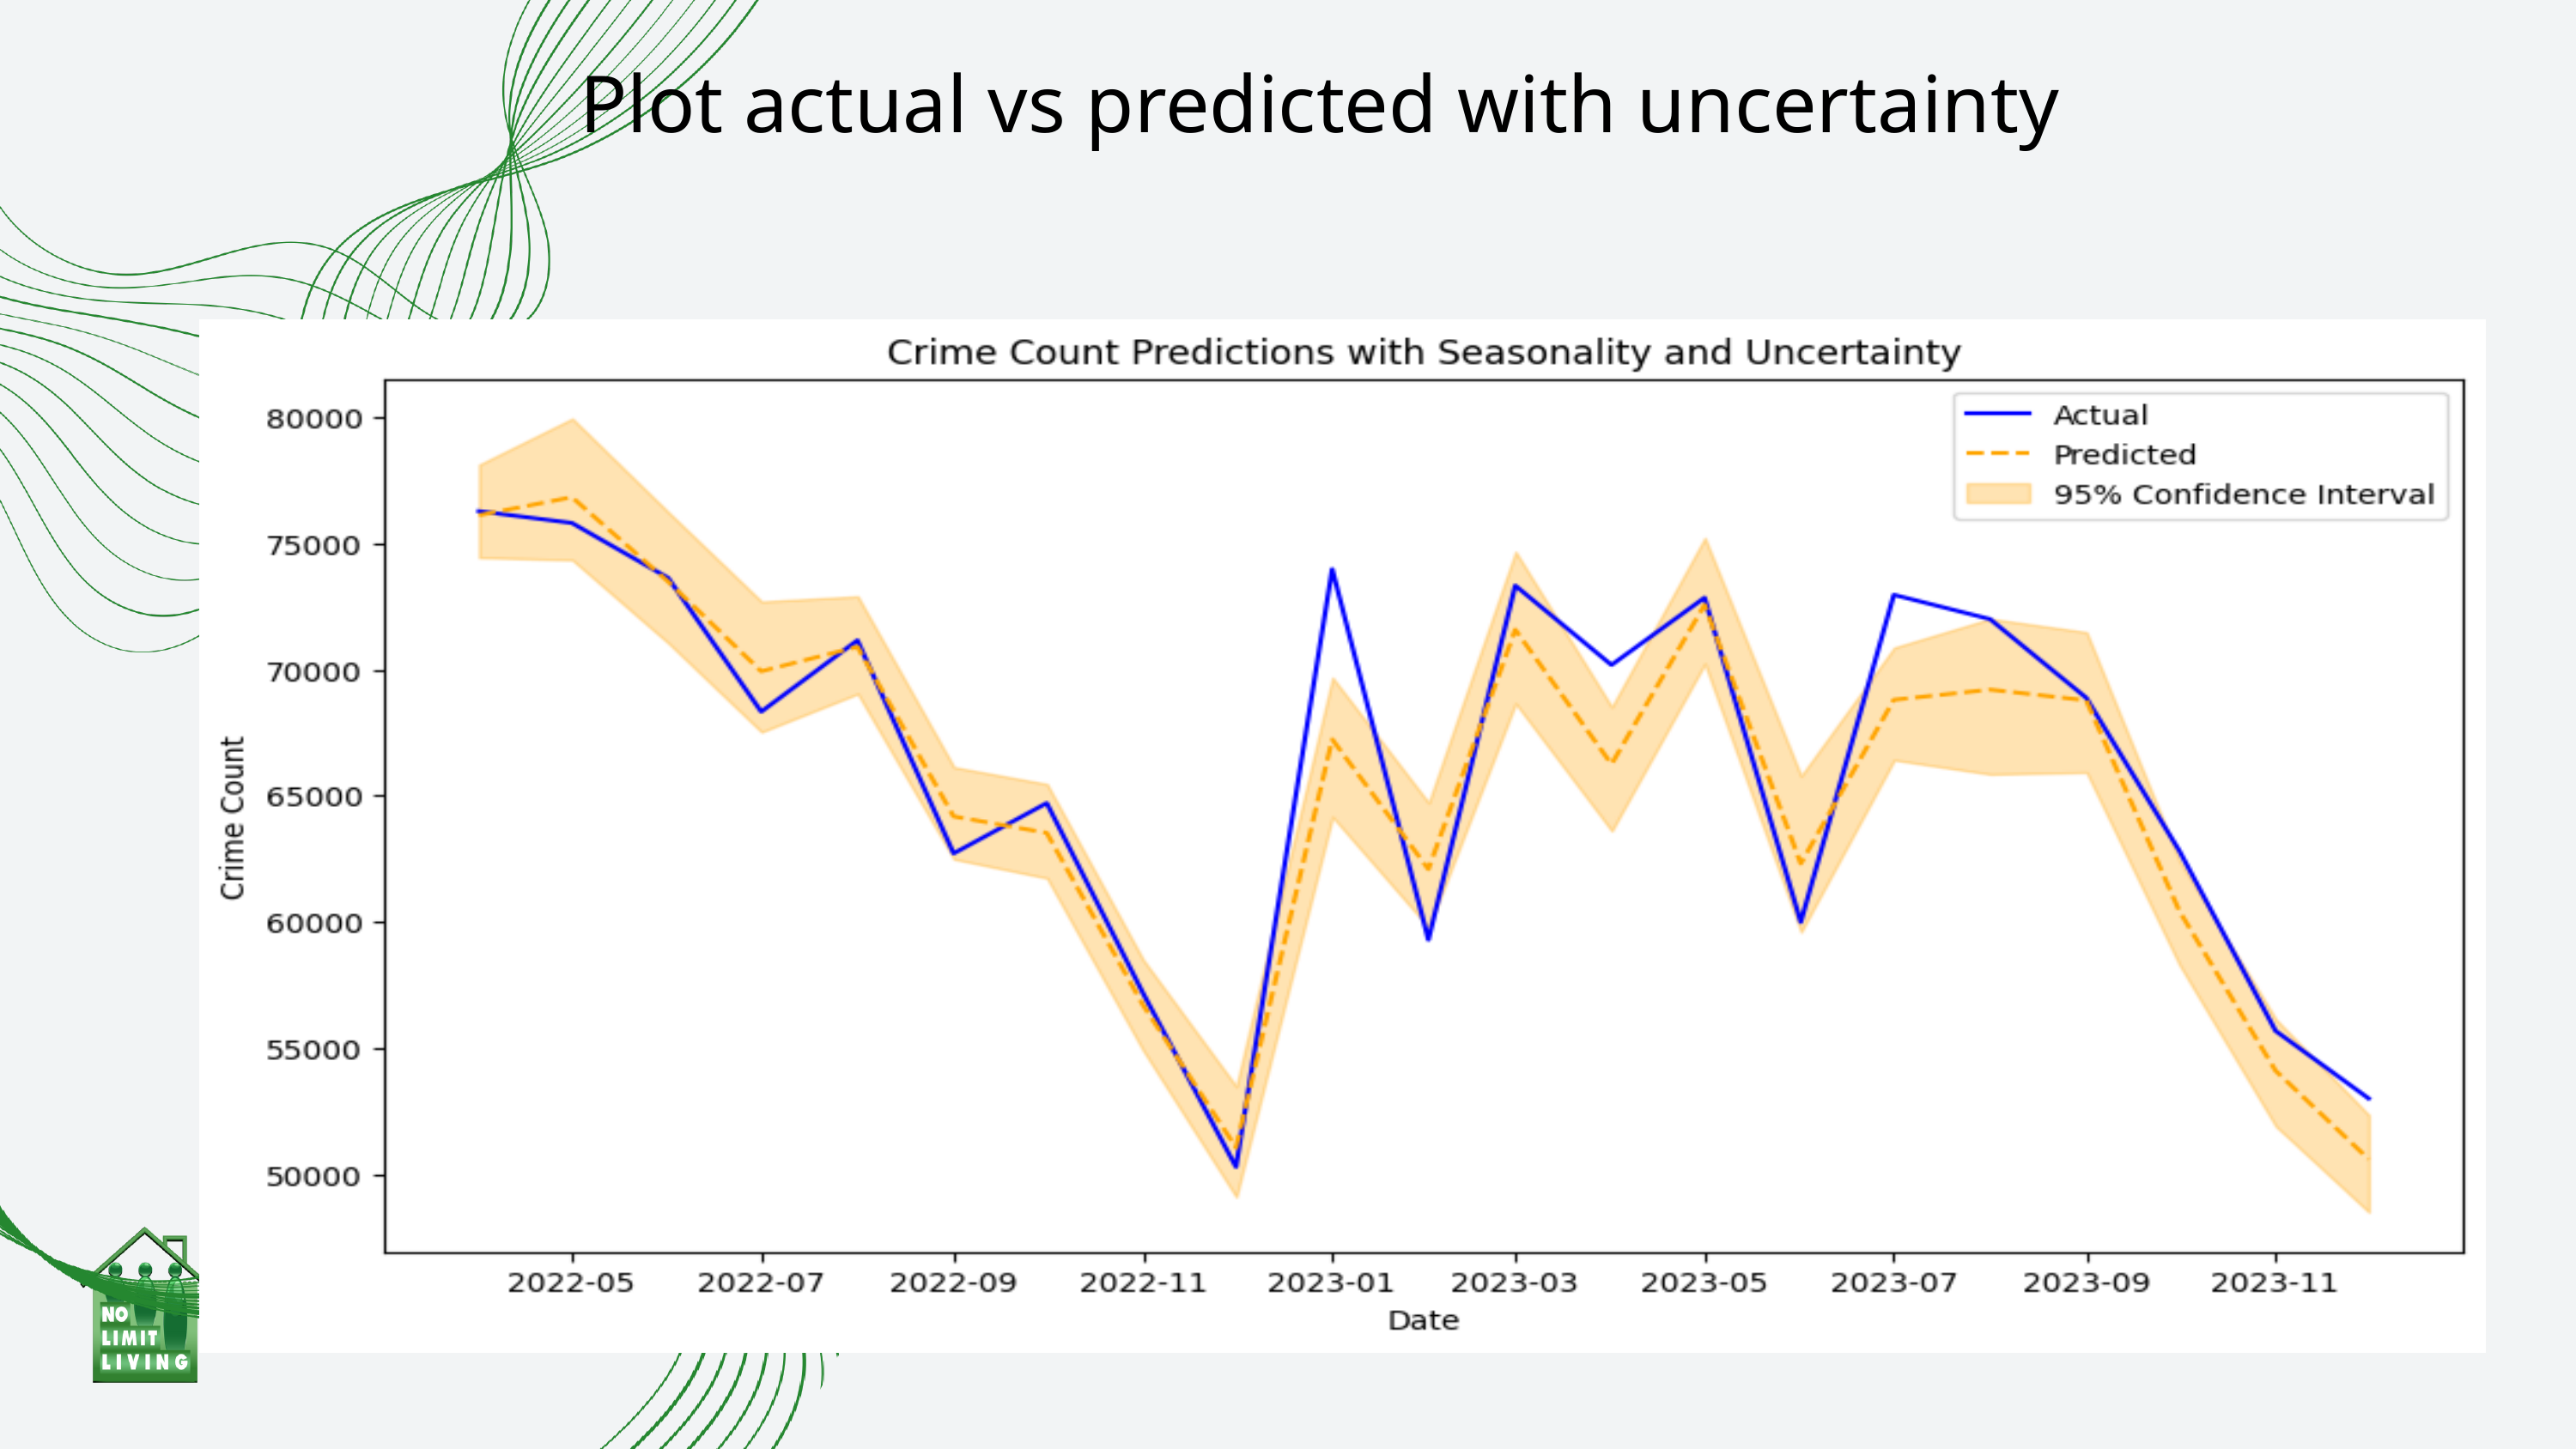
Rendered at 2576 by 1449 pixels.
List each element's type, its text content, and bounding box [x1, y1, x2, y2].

title Plot actual vs predicted with uncertainty [64, 39, 2576, 258]
picture [199, 319, 2486, 1353]
text_box [0, 849, 835, 1449]
text_box [0, 0, 812, 652]
